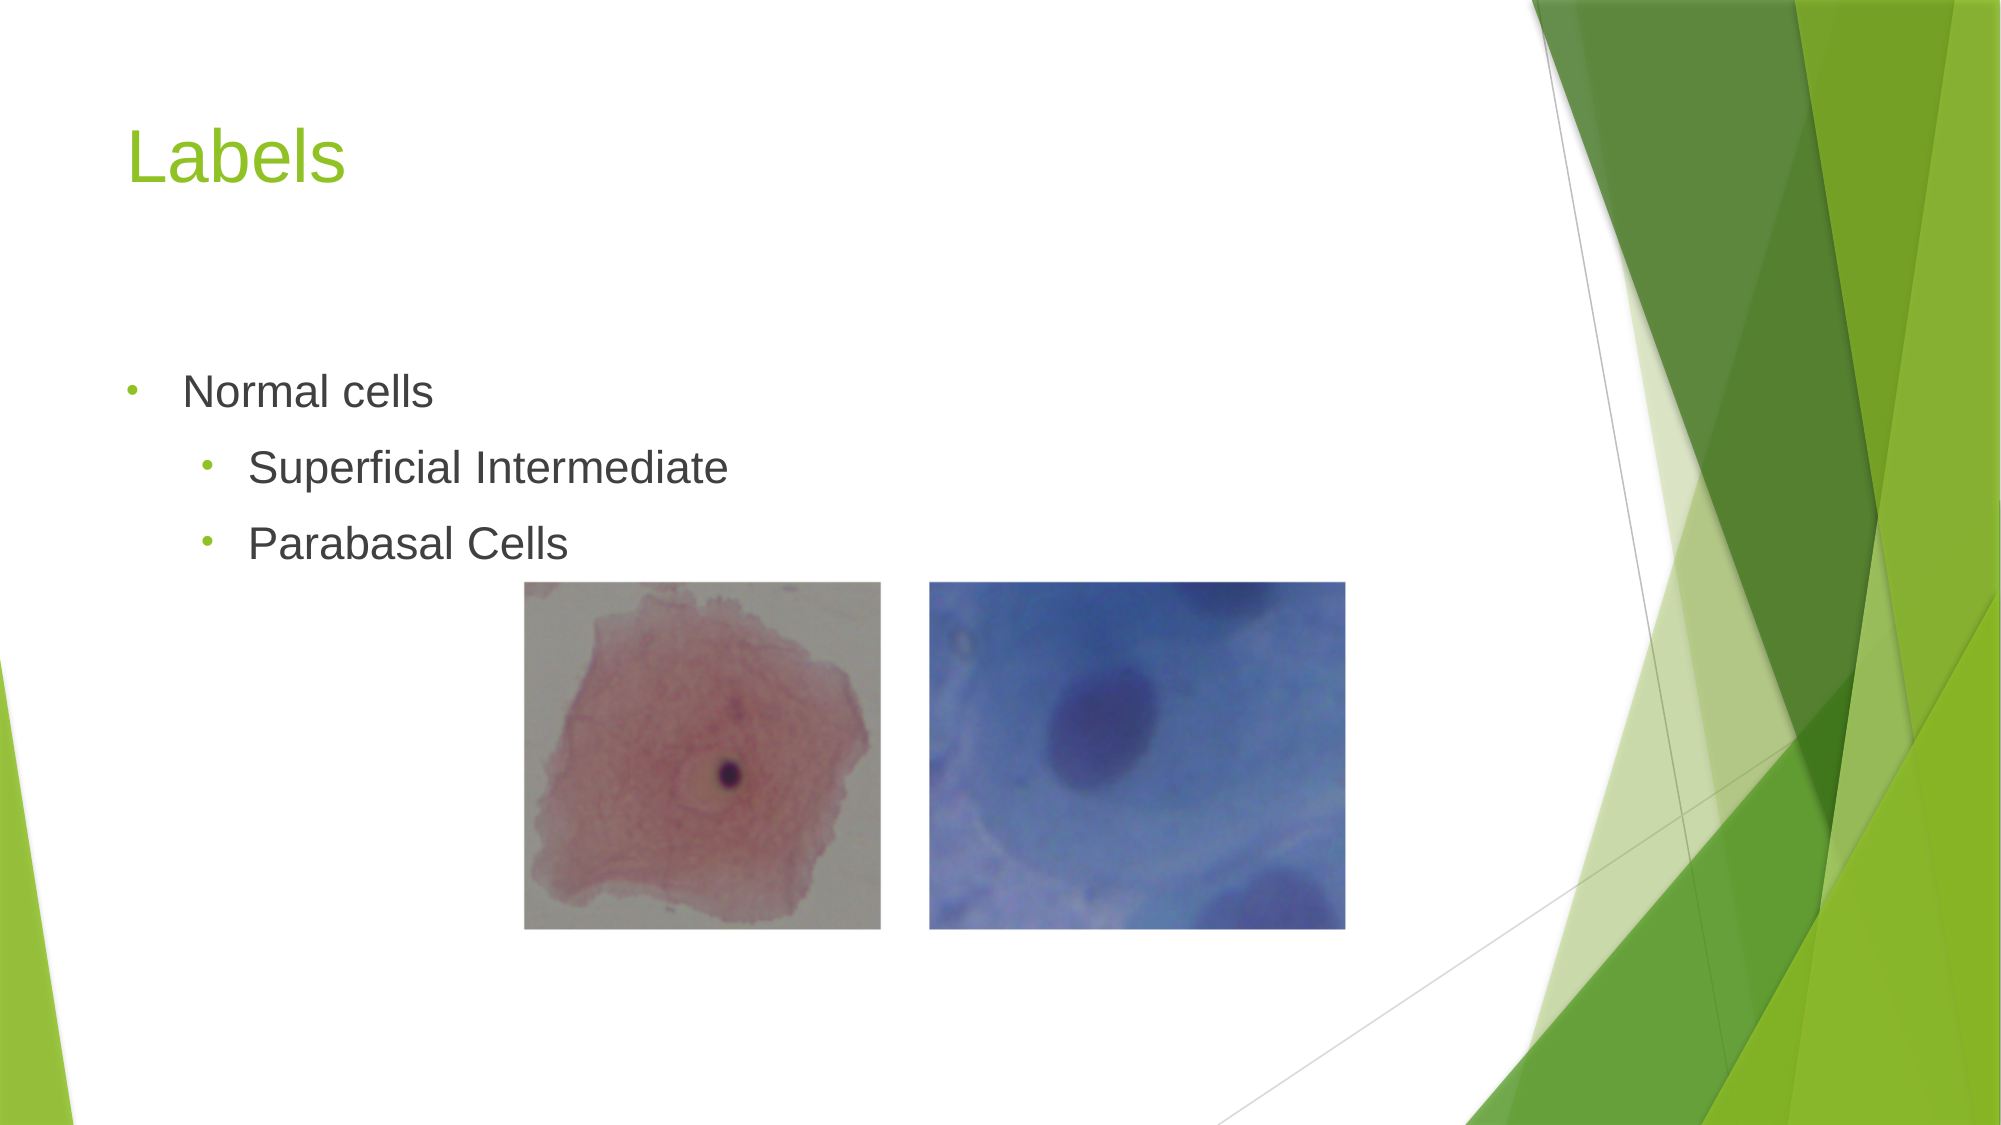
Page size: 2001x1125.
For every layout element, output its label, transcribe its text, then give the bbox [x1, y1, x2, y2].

picture [500, 561, 1366, 937]
list Normal cells Superficial Intermediate Parabasal Cells [111, 354, 1522, 992]
title Labels [111, 99, 1522, 317]
